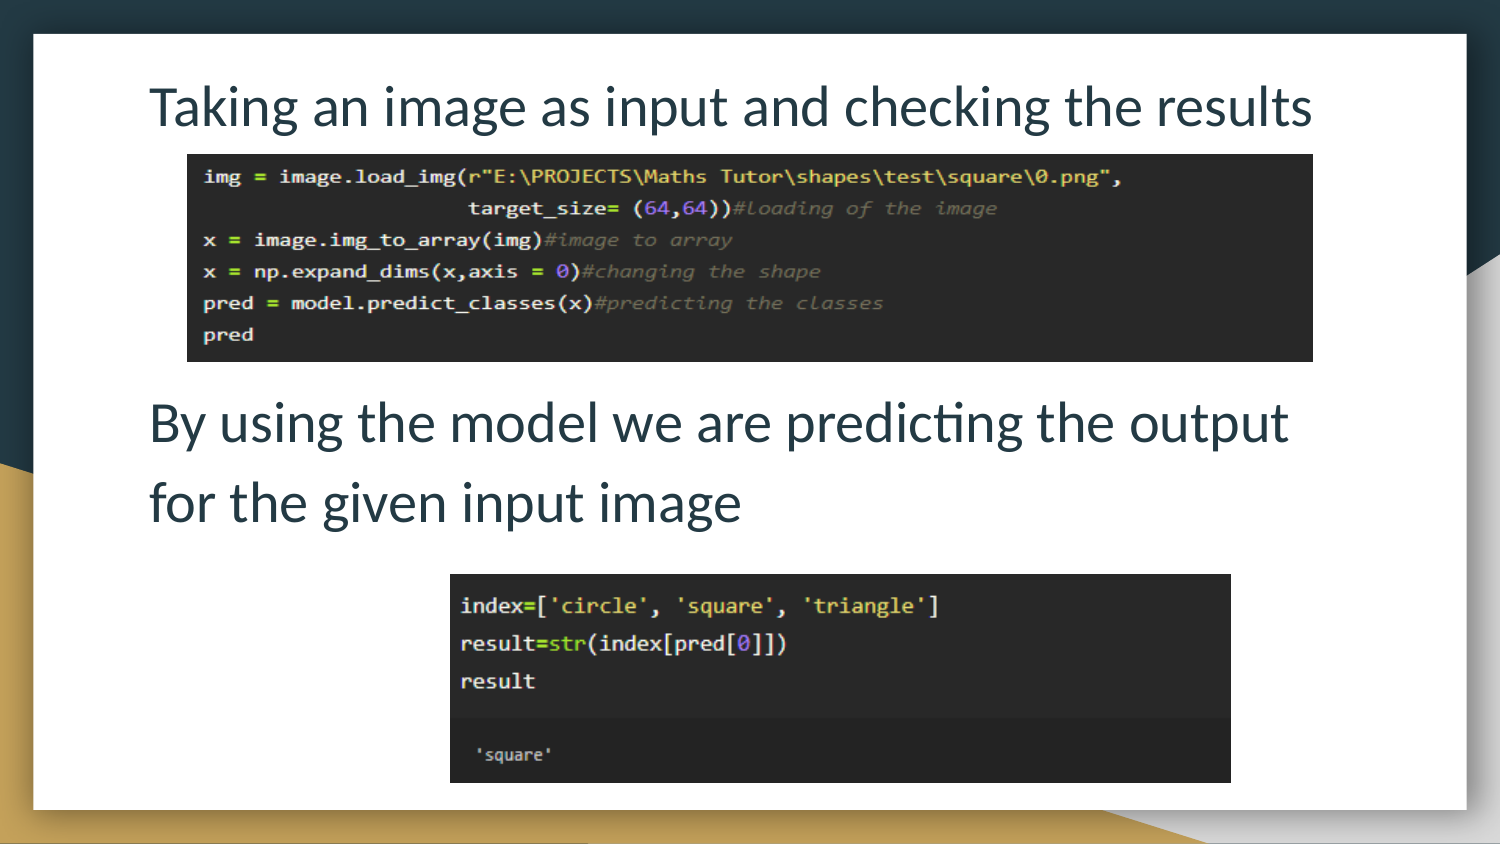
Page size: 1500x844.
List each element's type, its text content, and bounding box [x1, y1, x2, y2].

picture [187, 153, 1313, 363]
picture [450, 574, 1231, 783]
list Taking an image as input and checking the results By using the model we are predicting the output for the given input image [134, 43, 1366, 729]
